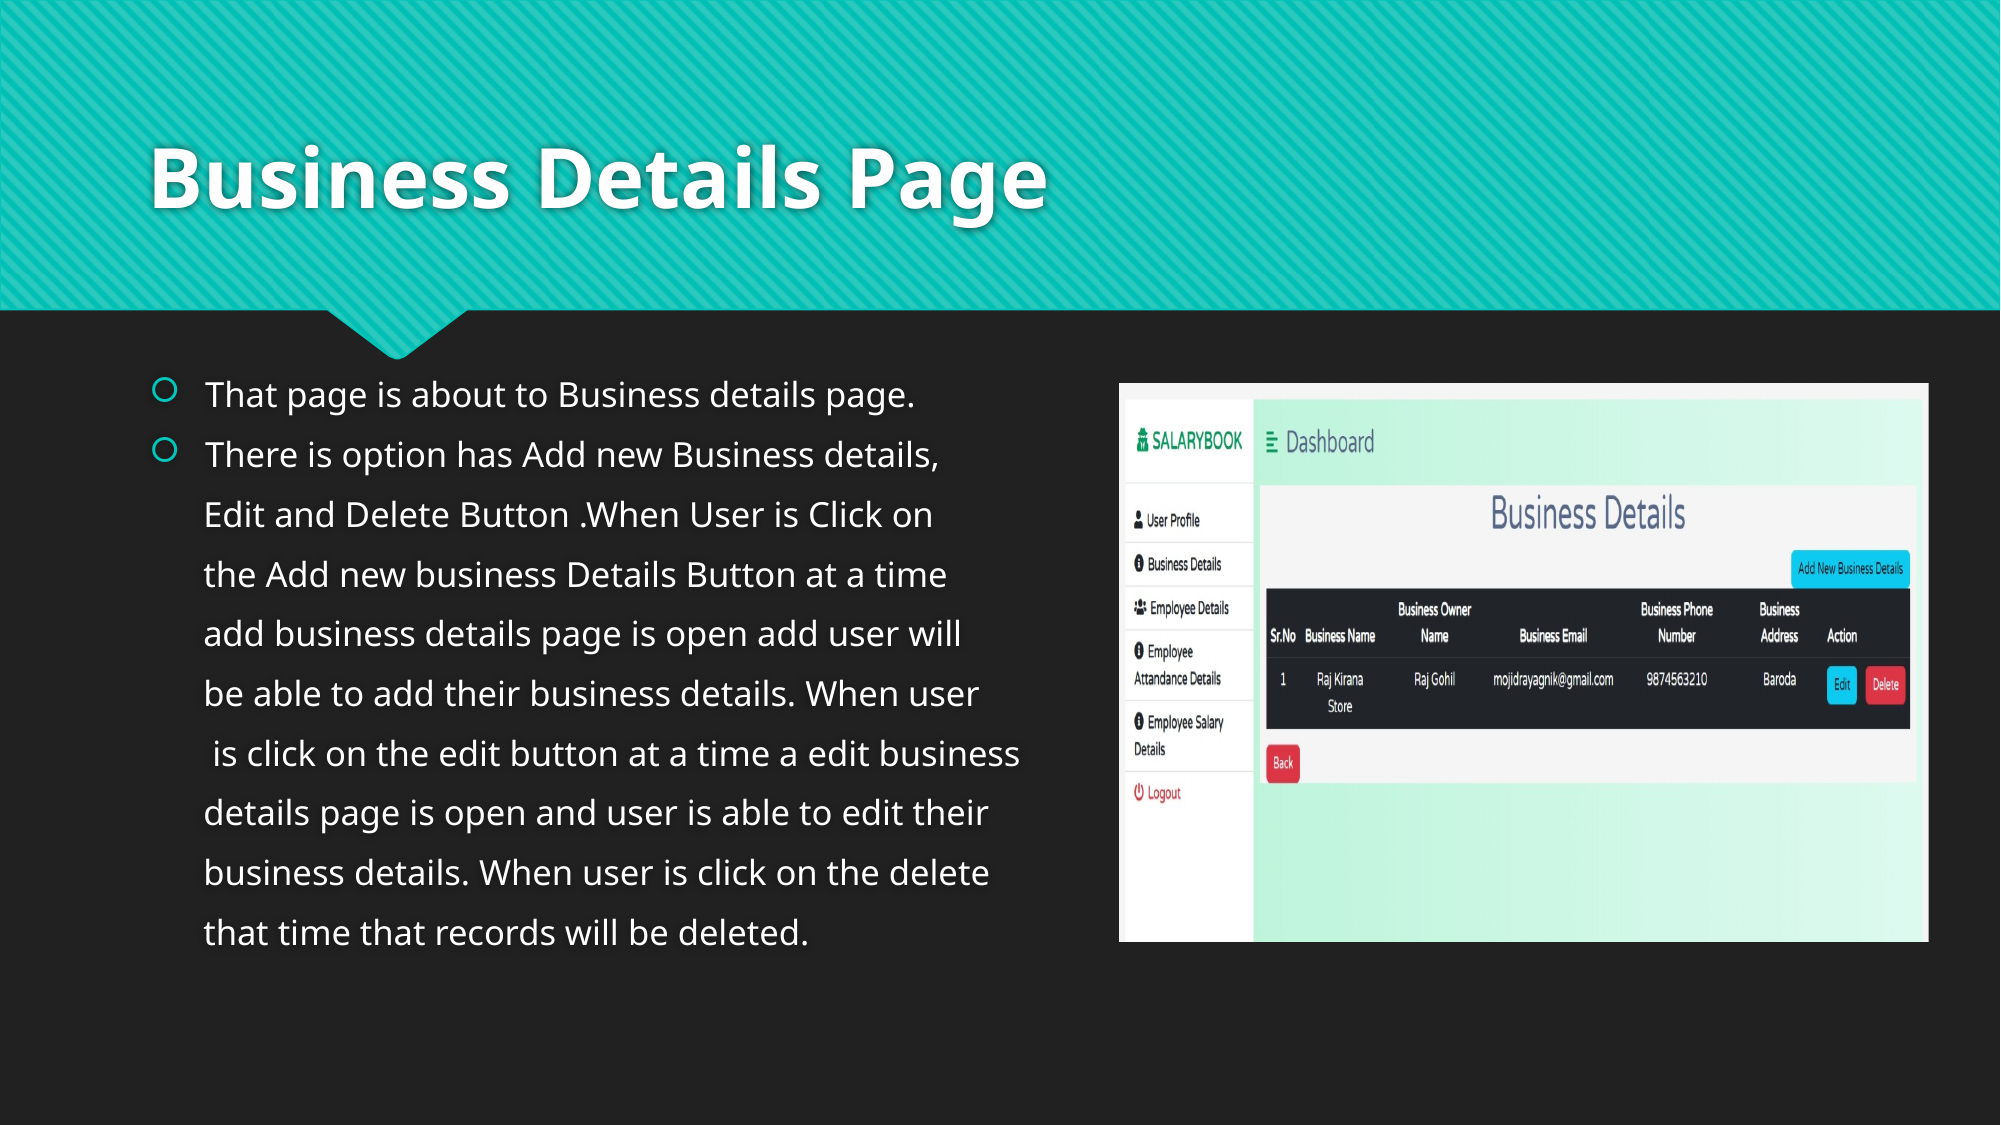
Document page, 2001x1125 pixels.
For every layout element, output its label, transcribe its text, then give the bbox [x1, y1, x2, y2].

title Business Details Page [132, 73, 1868, 233]
picture [1118, 383, 1929, 943]
list That page is about to Business details page. There is option has Add new Business details, Edit and Delete Button .When User is Click on the Add new business Details Button at a time add business details page is open add user will be able to add their business details. When user is click on the edit button at a time a edit business details page is open and user is able to edit their business details. When user is click on the delete that time that records will be deleted. [134, 364, 1866, 962]
